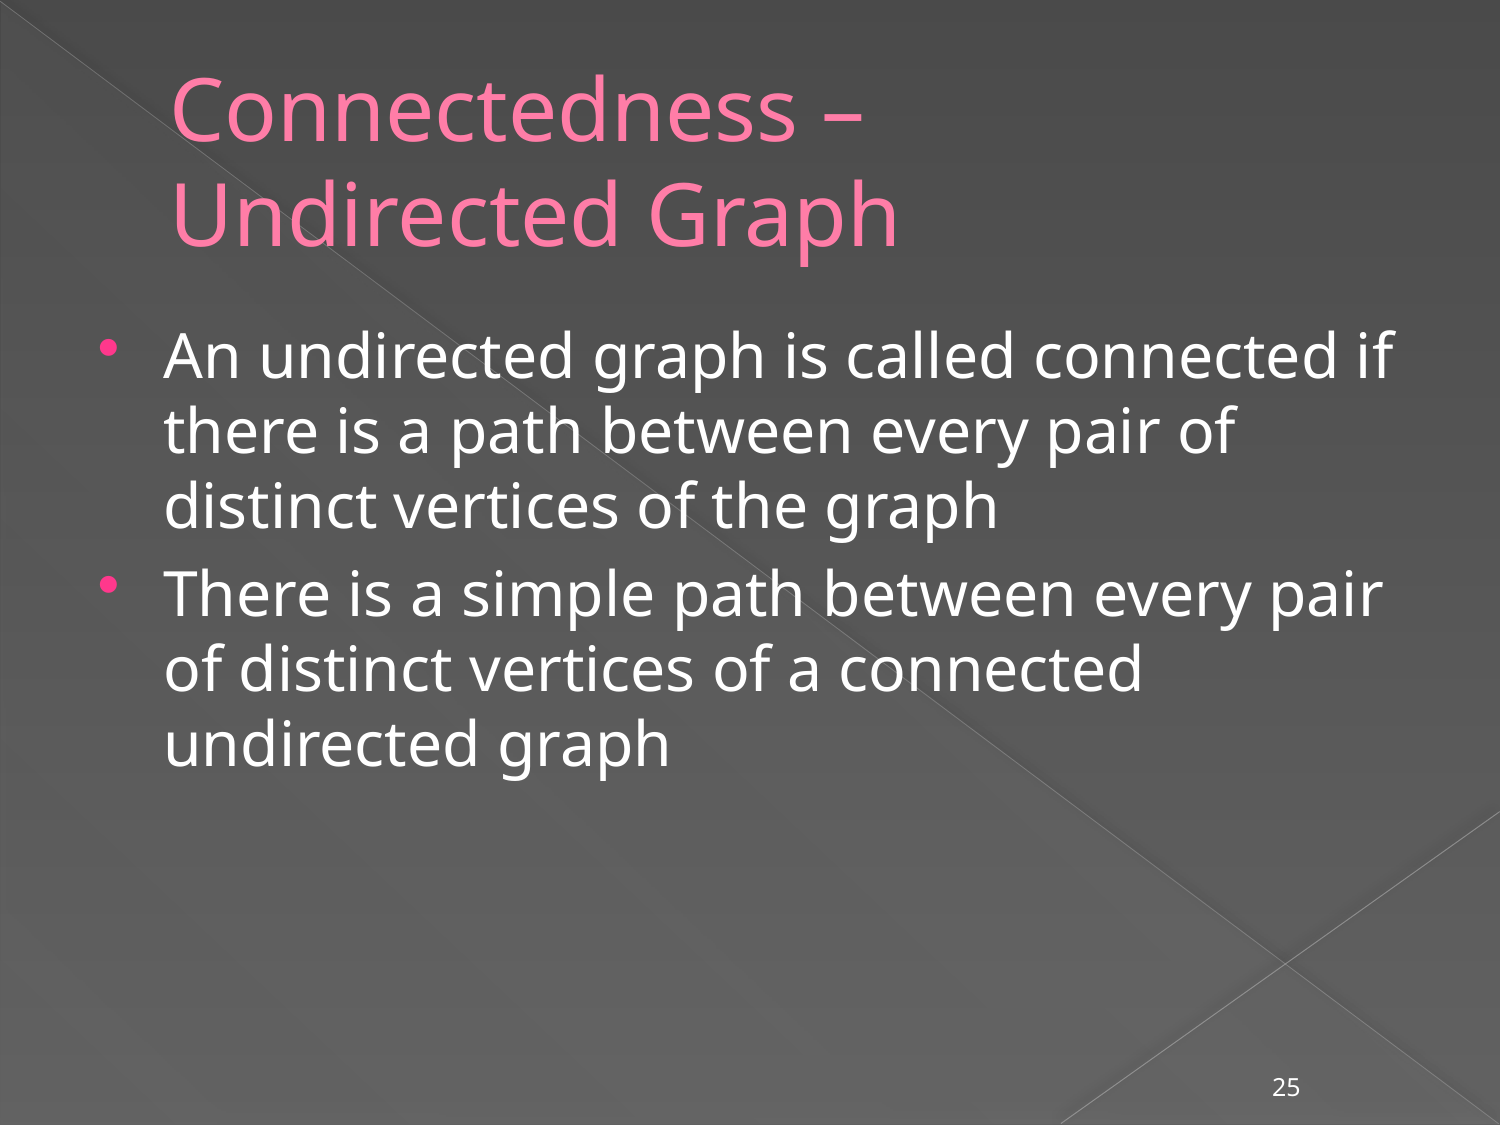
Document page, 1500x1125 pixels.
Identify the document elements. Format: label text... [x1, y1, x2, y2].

list An undirected graph is called connected if there is a path between every pair of distinct vertices of the graph There is a simple path between every pair of distinct vertices of a connected undirected graph [75, 308, 1425, 1059]
title Connectedness – Undirected Graph [75, 43, 1425, 274]
slide_number 25 [1245, 1063, 1328, 1113]
